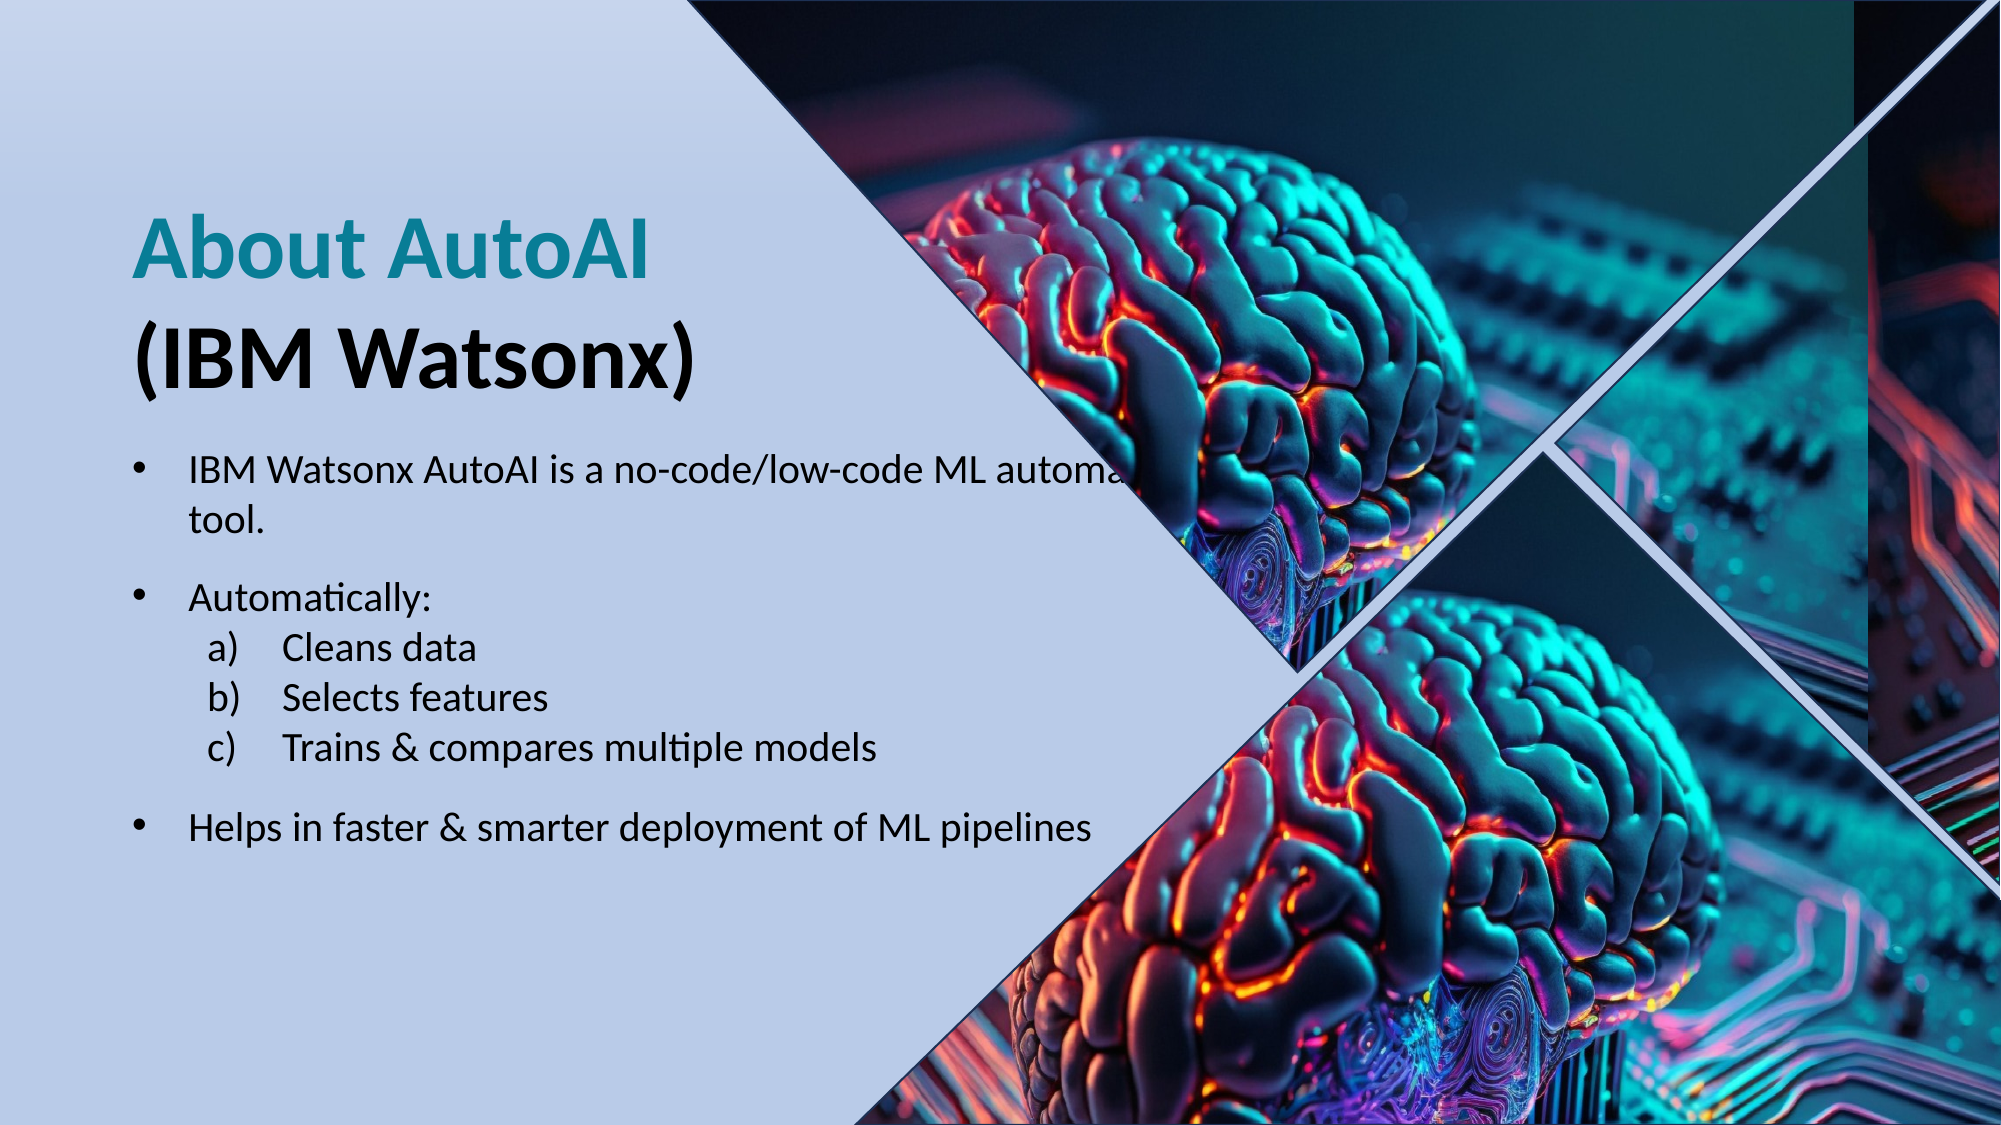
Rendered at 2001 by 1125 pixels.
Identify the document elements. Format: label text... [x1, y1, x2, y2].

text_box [688, 0, 2000, 1125]
text_box About AutoAI (IBM Watsonx) IBM Watsonx AutoAI is a no-code/low-code ML automation tool. Automatically: Cleans data Selects features Trains & compares multiple models Helps in faster & smarter deployment of ML pipelines [117, 179, 688, 857]
